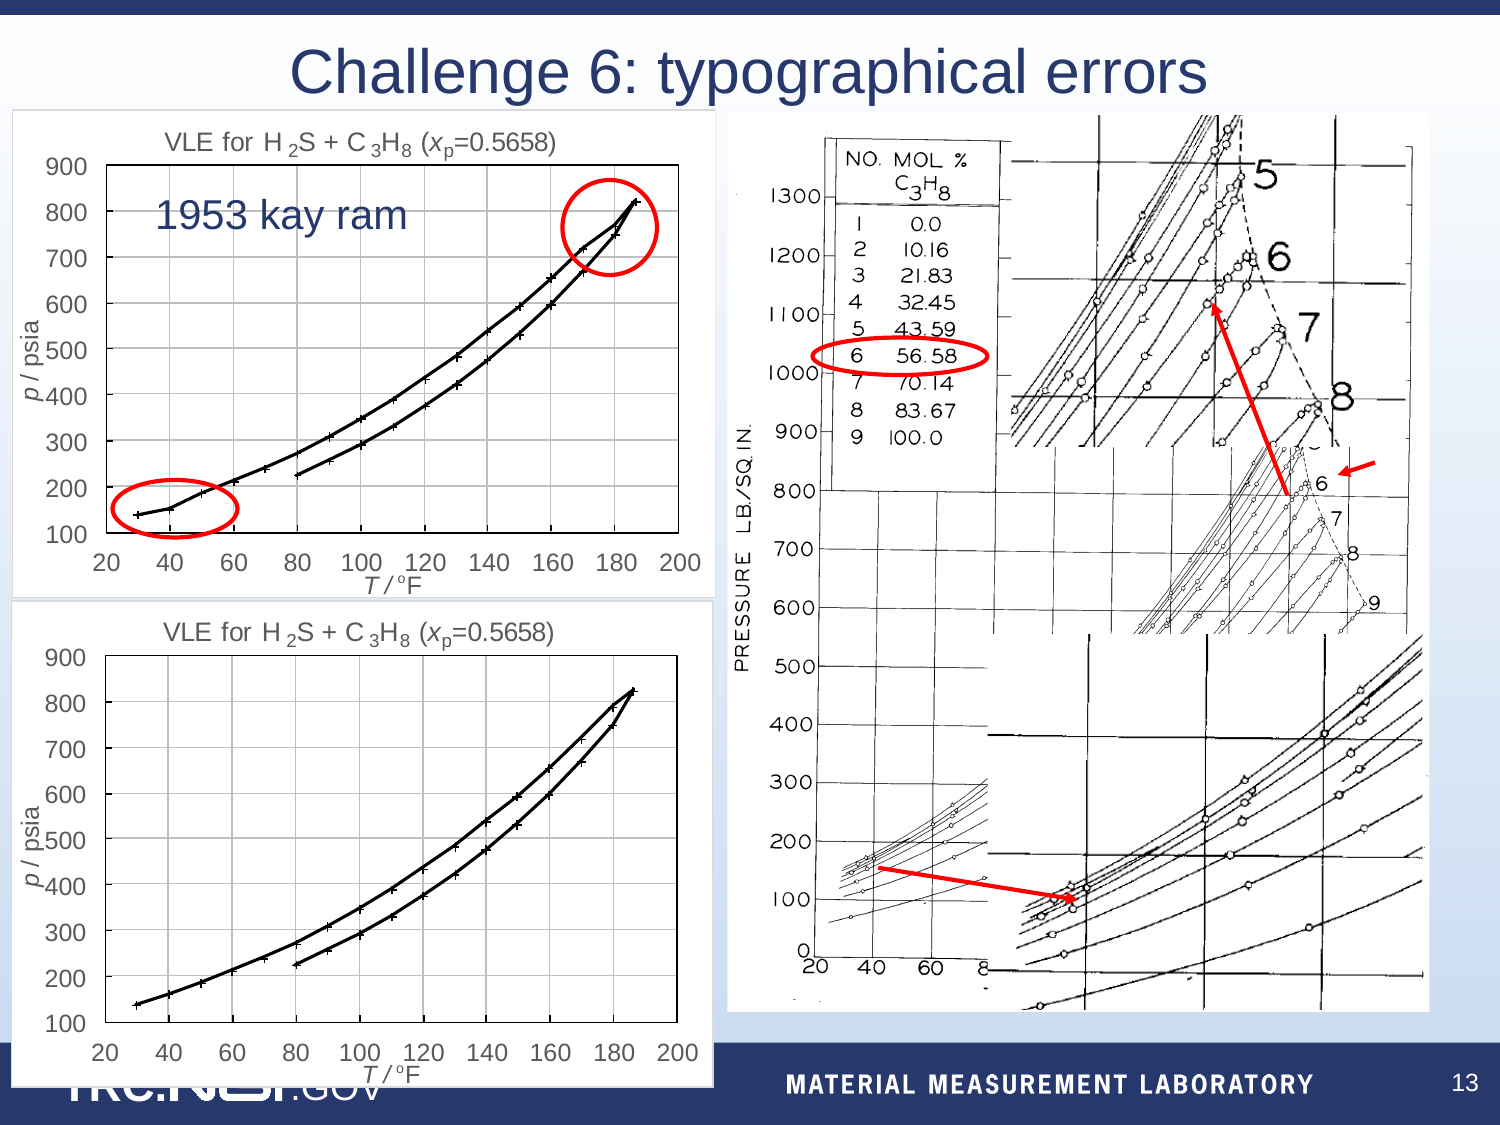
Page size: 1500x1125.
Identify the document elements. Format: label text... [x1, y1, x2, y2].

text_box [112, 179, 658, 538]
title Challenge 6: typographical errors [0, 0, 1500, 138]
picture [787, 1074, 1313, 1094]
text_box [877, 633, 1423, 1010]
picture [5, 108, 716, 1104]
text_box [727, 112, 1430, 1012]
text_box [1010, 115, 1407, 496]
